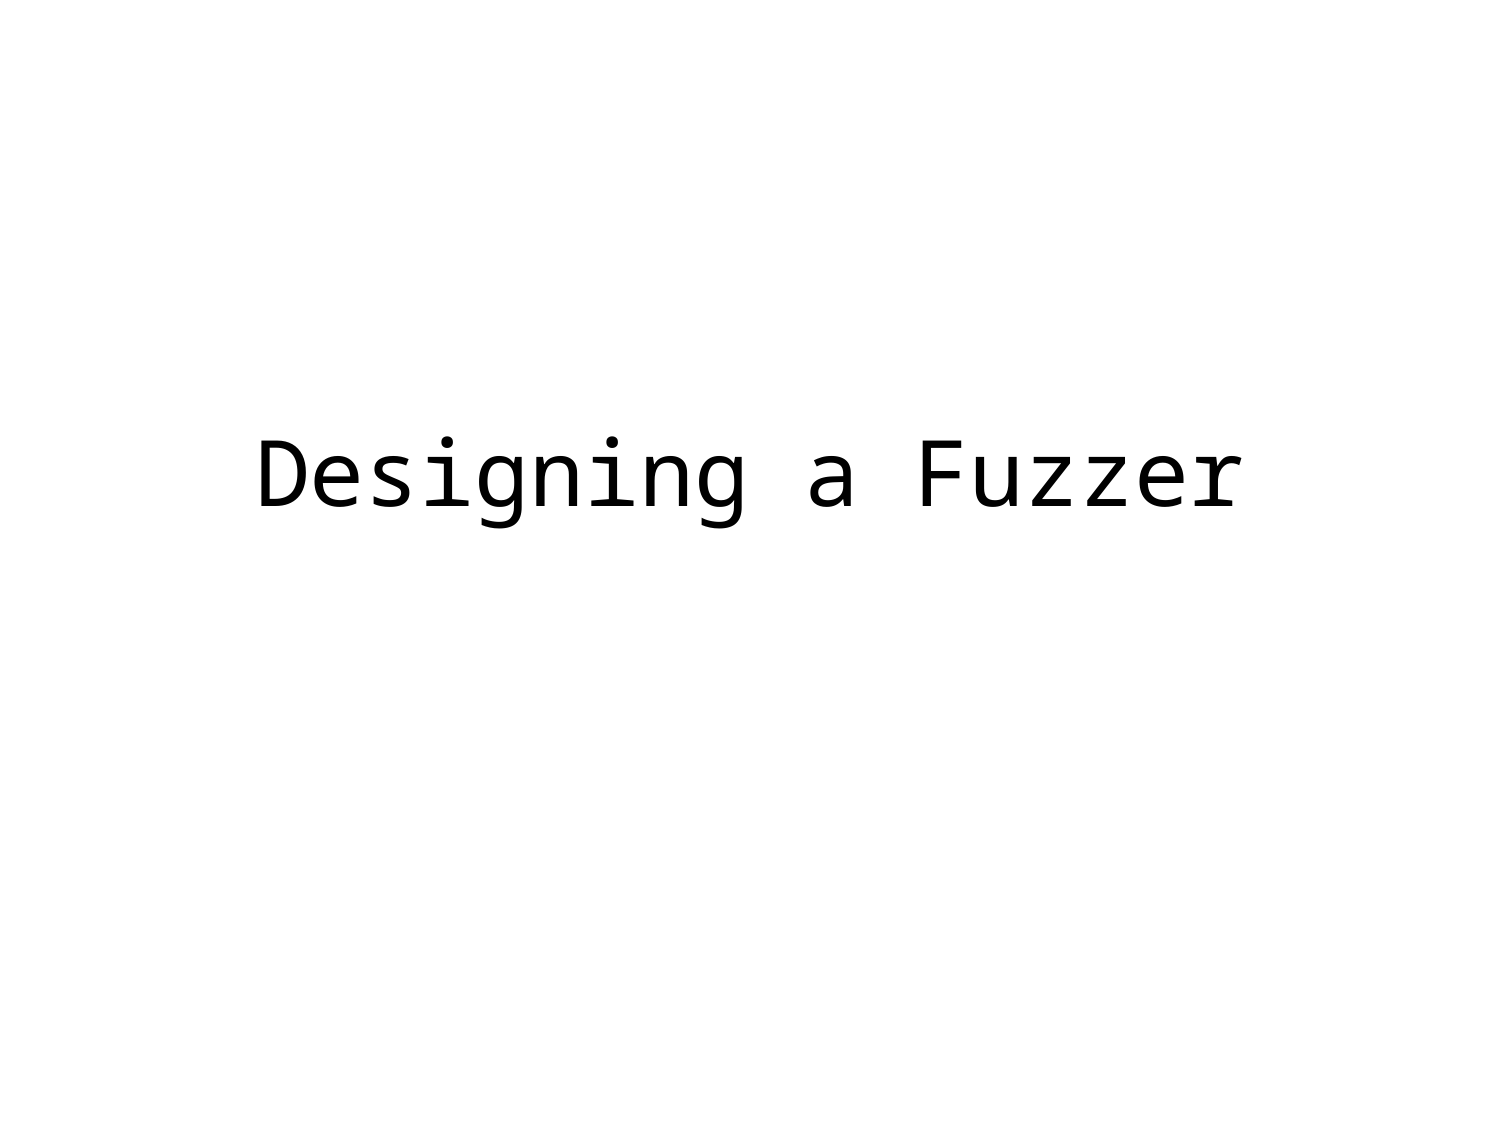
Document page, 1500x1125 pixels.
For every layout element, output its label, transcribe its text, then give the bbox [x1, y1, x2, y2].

title Designing a Fuzzer [112, 349, 1388, 591]
